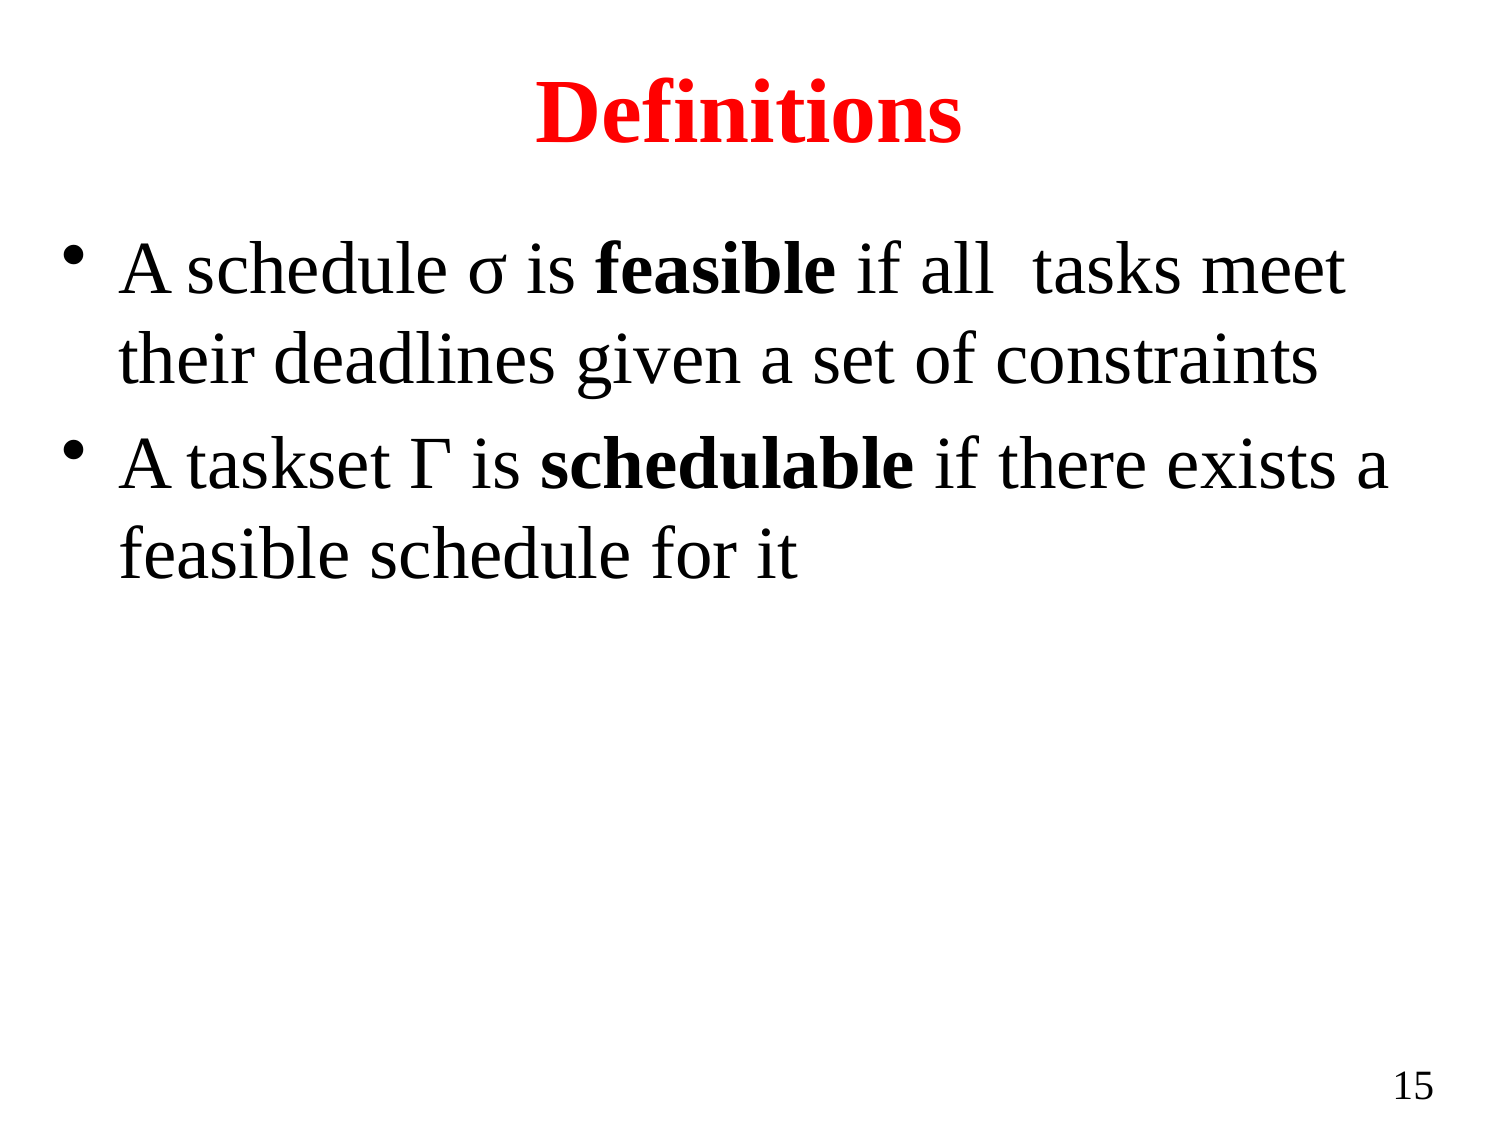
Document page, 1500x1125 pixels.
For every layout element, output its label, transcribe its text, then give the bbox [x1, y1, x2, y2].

slide_number 15 [1136, 1049, 1450, 1125]
title Definitions [46, 23, 1454, 188]
list A schedule σ is feasible if all tasks meet their deadlines given a set of constraints A taskset Γ is schedulable if there exists a feasible schedule for it [46, 210, 1454, 1032]
